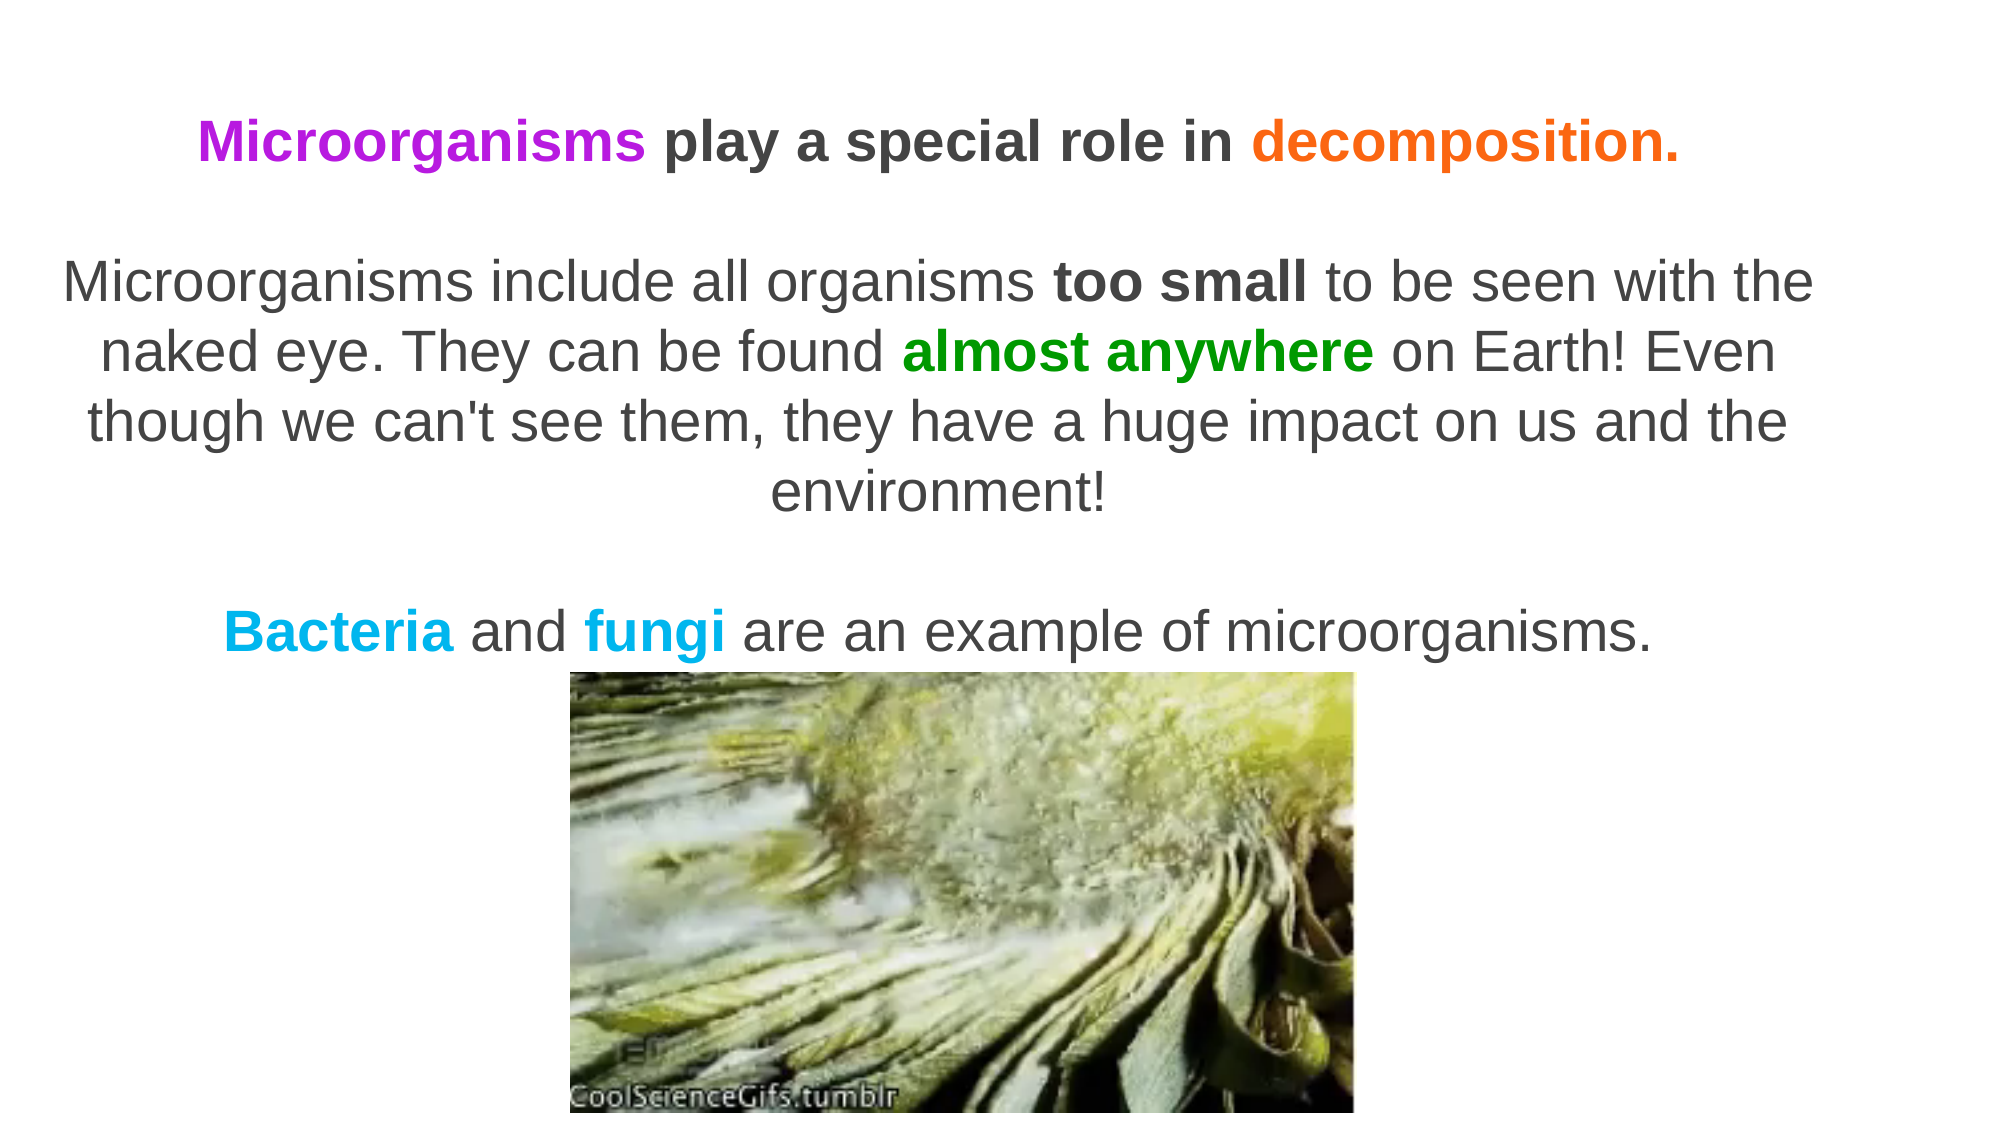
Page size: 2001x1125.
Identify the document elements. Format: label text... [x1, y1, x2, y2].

text_box Microorganisms play a special role in decomposition. Microorganisms include all organisms too small to be seen with the naked eye. They can be found almost anywhere on Earth! Even though we can't see them, they have a huge impact on us and the environment! Bacteria and fungi are an example of microorganisms. [0, 95, 1879, 670]
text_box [569, 672, 1358, 1114]
